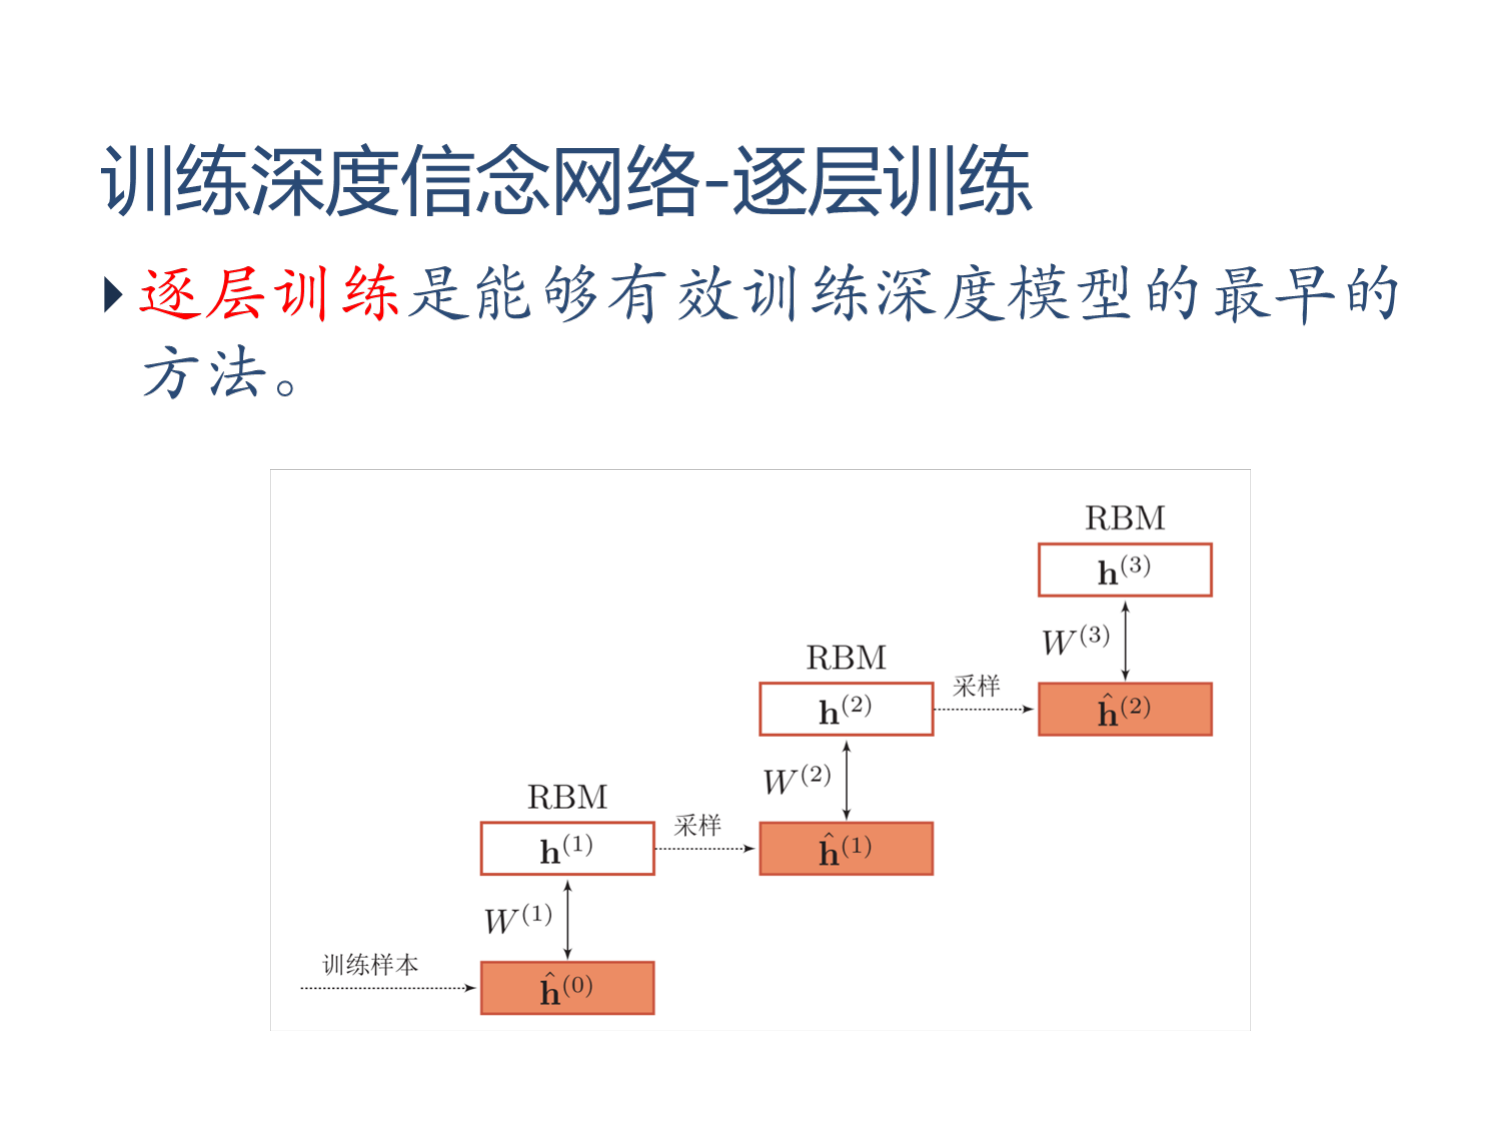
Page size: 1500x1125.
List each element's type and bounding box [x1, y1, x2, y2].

picture [55, 69, 1445, 1056]
